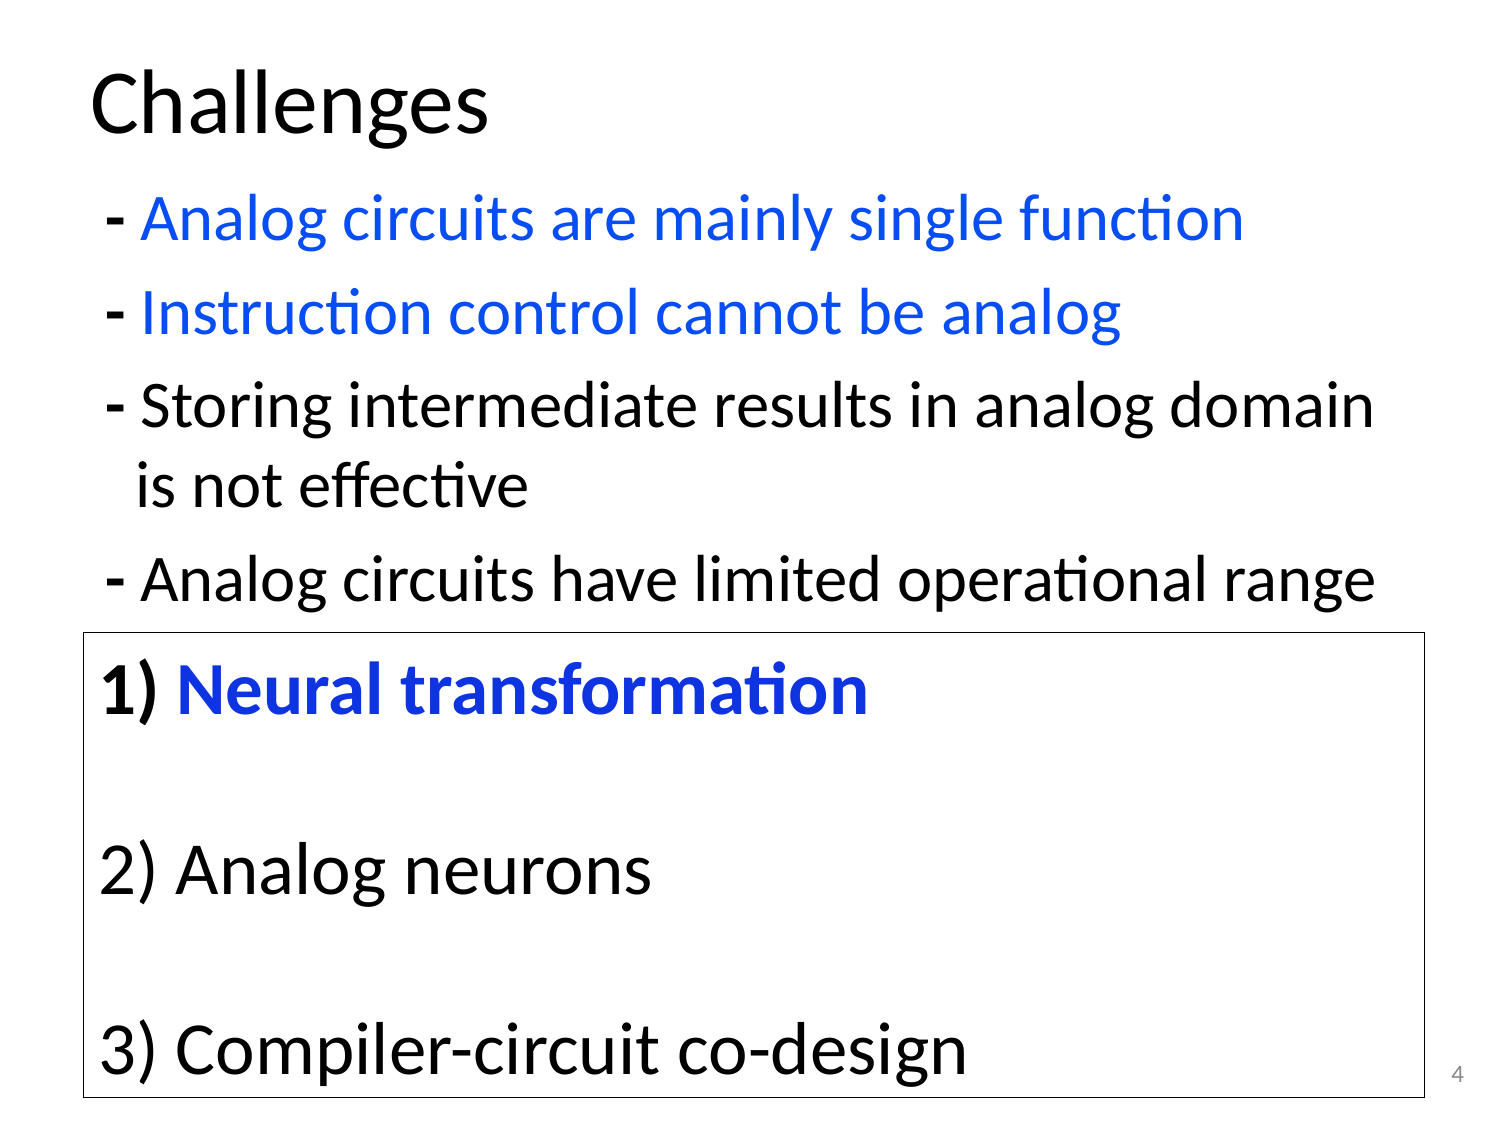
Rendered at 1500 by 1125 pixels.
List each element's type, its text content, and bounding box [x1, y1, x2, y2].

text_box 1) Neural transformation 2) Analog neurons 3) Compiler-circuit co-design [83, 632, 1425, 1098]
title Challenges [75, 3, 1425, 166]
list - Analog circuits are mainly single function - Instruction control cannot be analog - Storing intermediate results in analog domain is not effective - Analog circuits have limited operational range [75, 166, 1425, 650]
slide_number 4 [1128, 1042, 1479, 1103]
